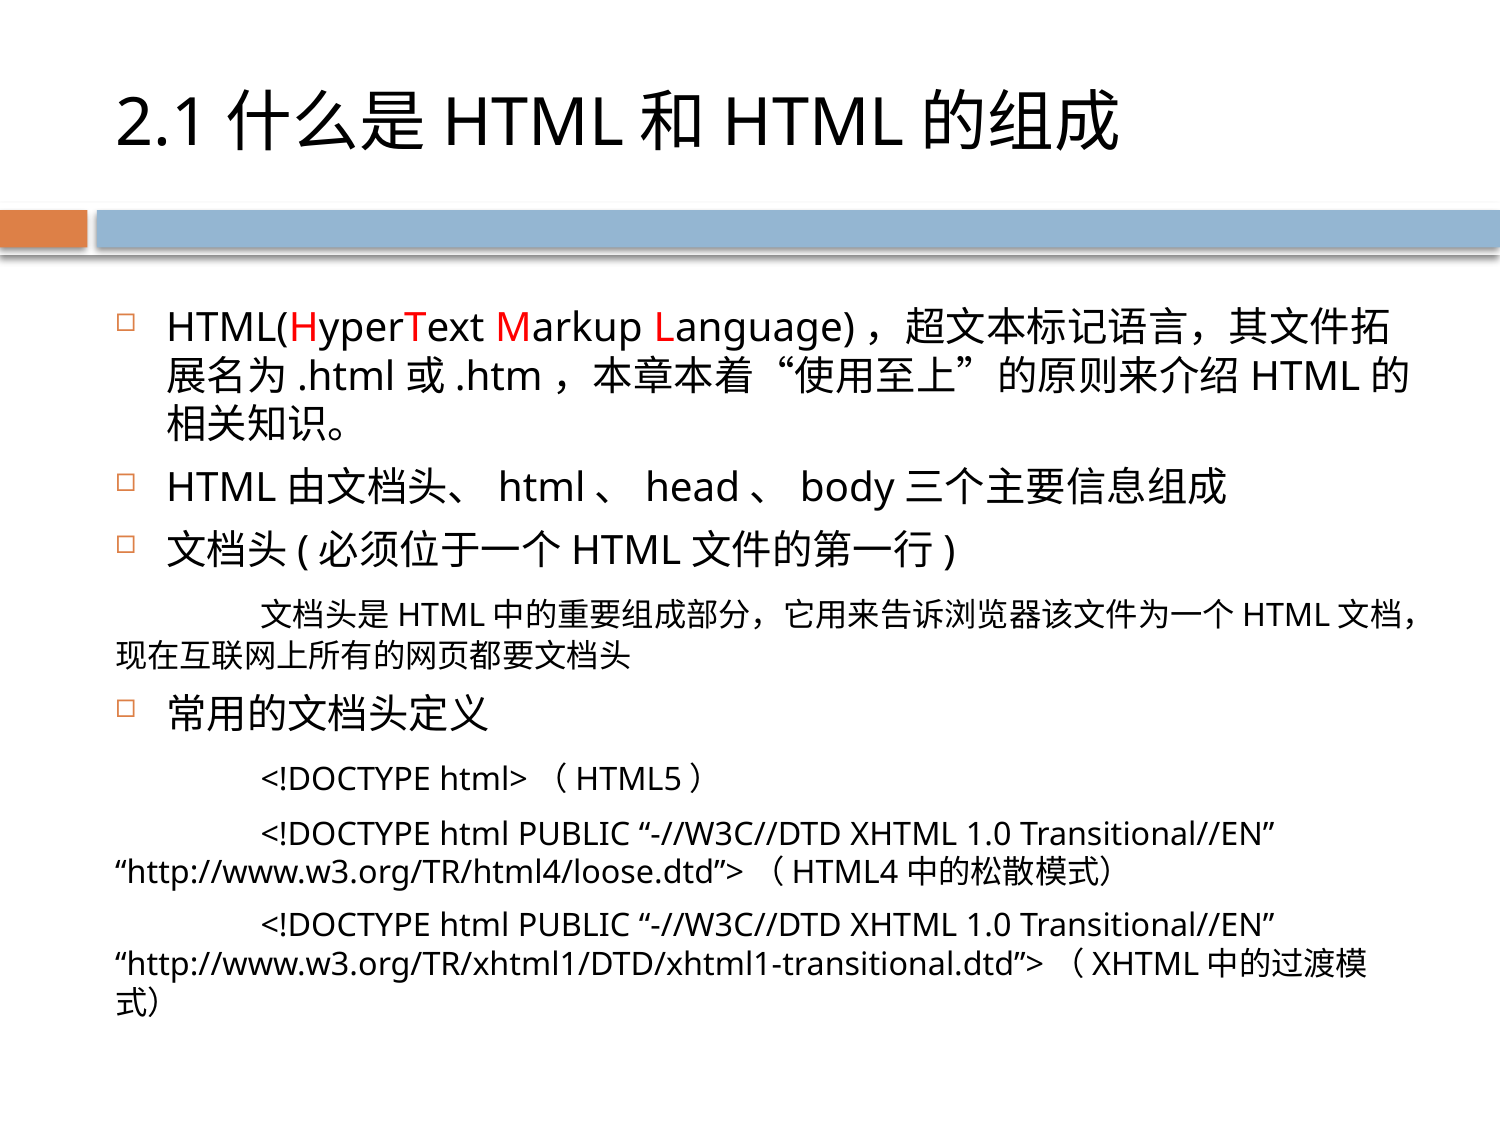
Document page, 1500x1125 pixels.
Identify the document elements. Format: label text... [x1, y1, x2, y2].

list HTML(HyperText Markup Language)，超文本标记语言，其文件拓展名为.html或.htm，本章本着“使用至上”的原则来介绍HTML的相关知识。 HTML由文档头、html、head、body三个主要信息组成 文档头(必须位于一个HTML文件的第一行) 文档头是HTML中的重要组成部分，它用来告诉浏览器该文件为一个HTML文档，现在互联网上所有的网页都要文档头 常用的文档头定义 <!DOCTYPE html>（HTML5） <!DOCTYPE html PUBLIC “-//W3C//DTD XHTML 1.0 Transitional//EN” “http://www.w3.org/TR/html4/loose.dtd”>（HTML4中的松散模式） <!DOCTYPE html PUBLIC “-//W3C//DTD XHTML 1.0 Transitional//EN” “http://www.w3.org/TR/xhtml1/DTD/xhtml1-transitional.dtd”>（XHTML中的过渡模式） [100, 293, 1438, 1032]
title 2.1什么是HTML和HTML的组成 [100, 37, 1438, 200]
